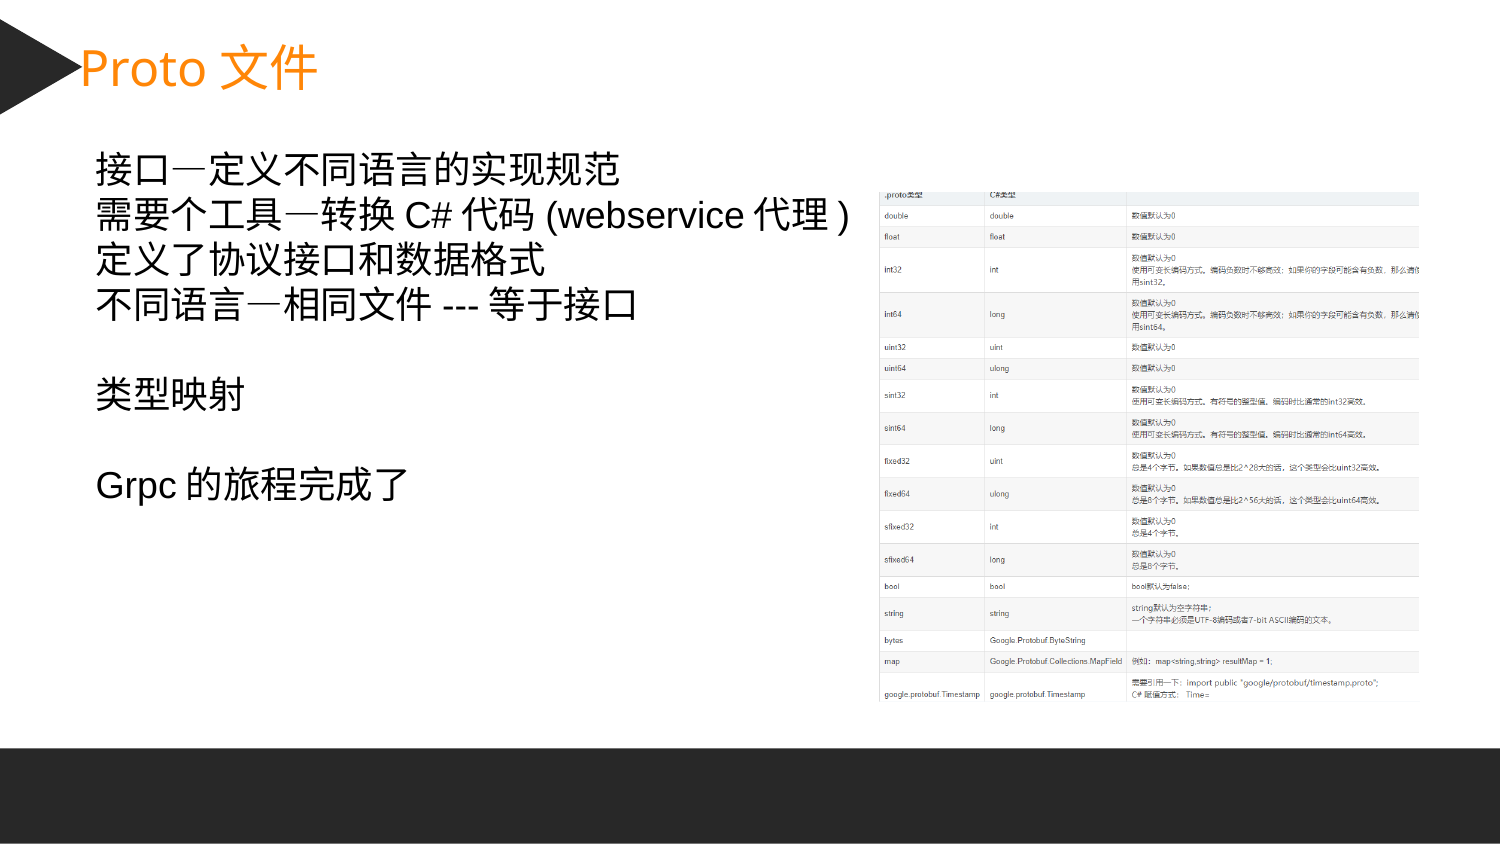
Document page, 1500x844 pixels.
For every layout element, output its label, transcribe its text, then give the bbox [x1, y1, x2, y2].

text_box 接口—定义不同语言的实现规范 需要个工具—转换C#代码(webservice代理) 定义了协议接口和数据格式 不同语言—相同文件---等于接口 类型映射 Grpc的旅程完成了 [80, 138, 1434, 514]
text_box [0, 748, 1500, 844]
text_box Proto文件 [64, 29, 335, 104]
text_box [0, 19, 83, 115]
picture [879, 192, 1420, 702]
